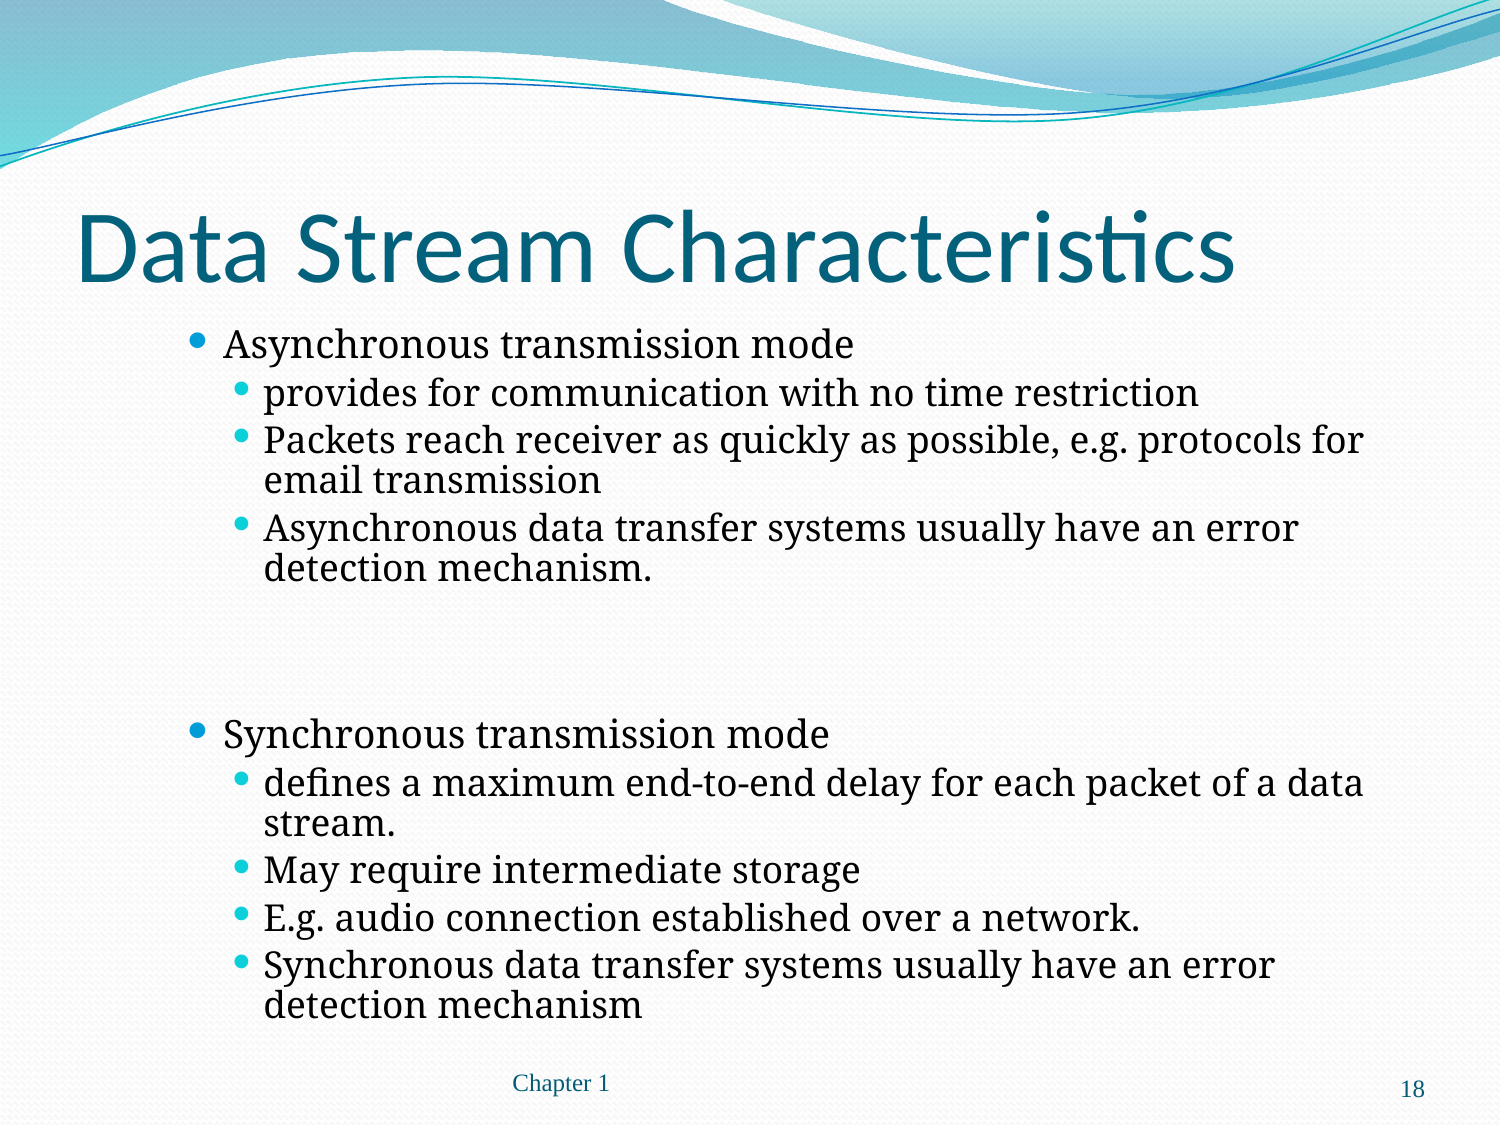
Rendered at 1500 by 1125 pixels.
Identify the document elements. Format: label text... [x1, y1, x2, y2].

slide_number 18 [1299, 1042, 1425, 1103]
title Data Stream Characteristics [75, 115, 1425, 303]
footer Chapter 1 [512, 1021, 1088, 1097]
list Asynchronous transmission mode provides for communication with no time restriction Packets reach receiver as quickly as possible, e.g. protocols for email transmission Asynchronous data transfer systems usually have an error detection mechanism. Synchronous transmission mode defines a maximum end-to-end delay for each packet of a data stream. May require intermediate storage E.g. audio connection established over a network. Synchronous data transfer systems usually have an error detection mechanism [75, 317, 1425, 1038]
